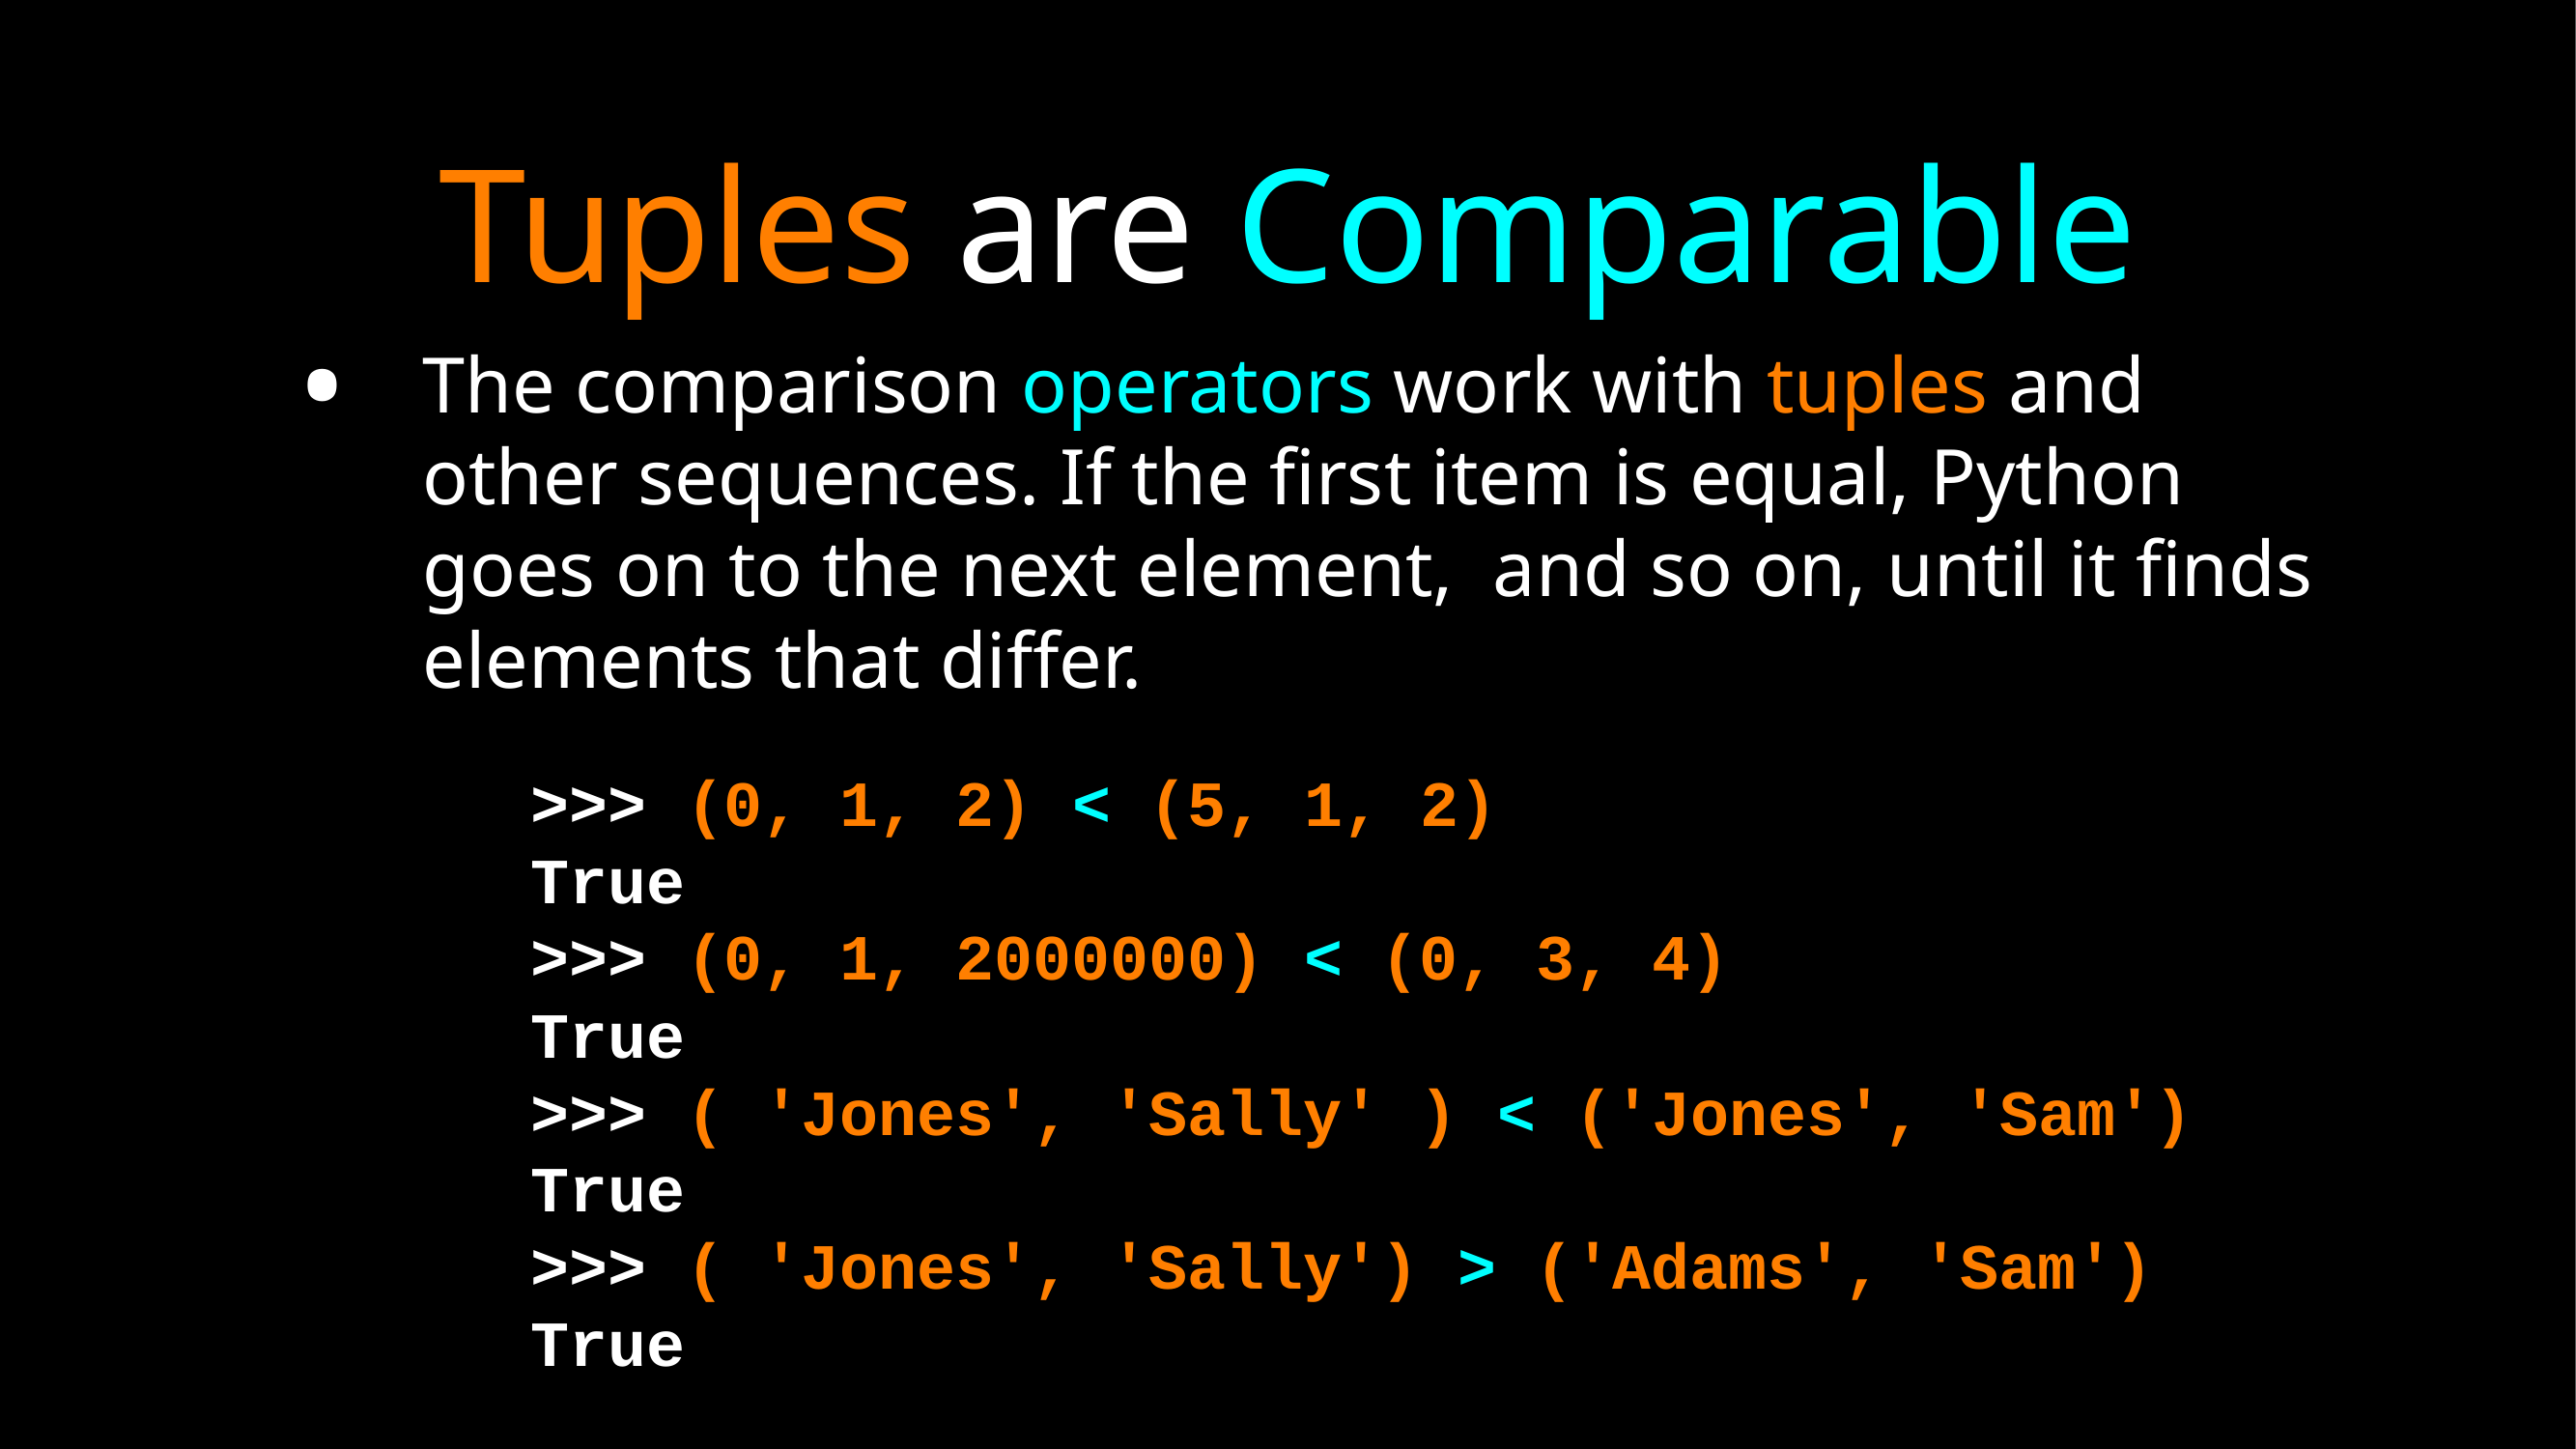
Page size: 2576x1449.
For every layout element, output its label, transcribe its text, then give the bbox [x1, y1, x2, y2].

title Tuples are Comparable [239, 38, 2336, 366]
text_box >>> (0, 1, 2) < (5, 1, 2) True >>> (0, 1, 2000000) < (0, 3, 4) True >>> ( 'Jones', 'Sally' ) < ('Jones', 'Sam') True >>> ( 'Jones', 'Sally') > ('Adams', 'Sam') True [530, 764, 2338, 1377]
list The comparison operators work with tuples and other sequences. If the first item is equal, Python goes on to the next element, and so on, until it finds elements that differ. [239, 366, 2336, 675]
